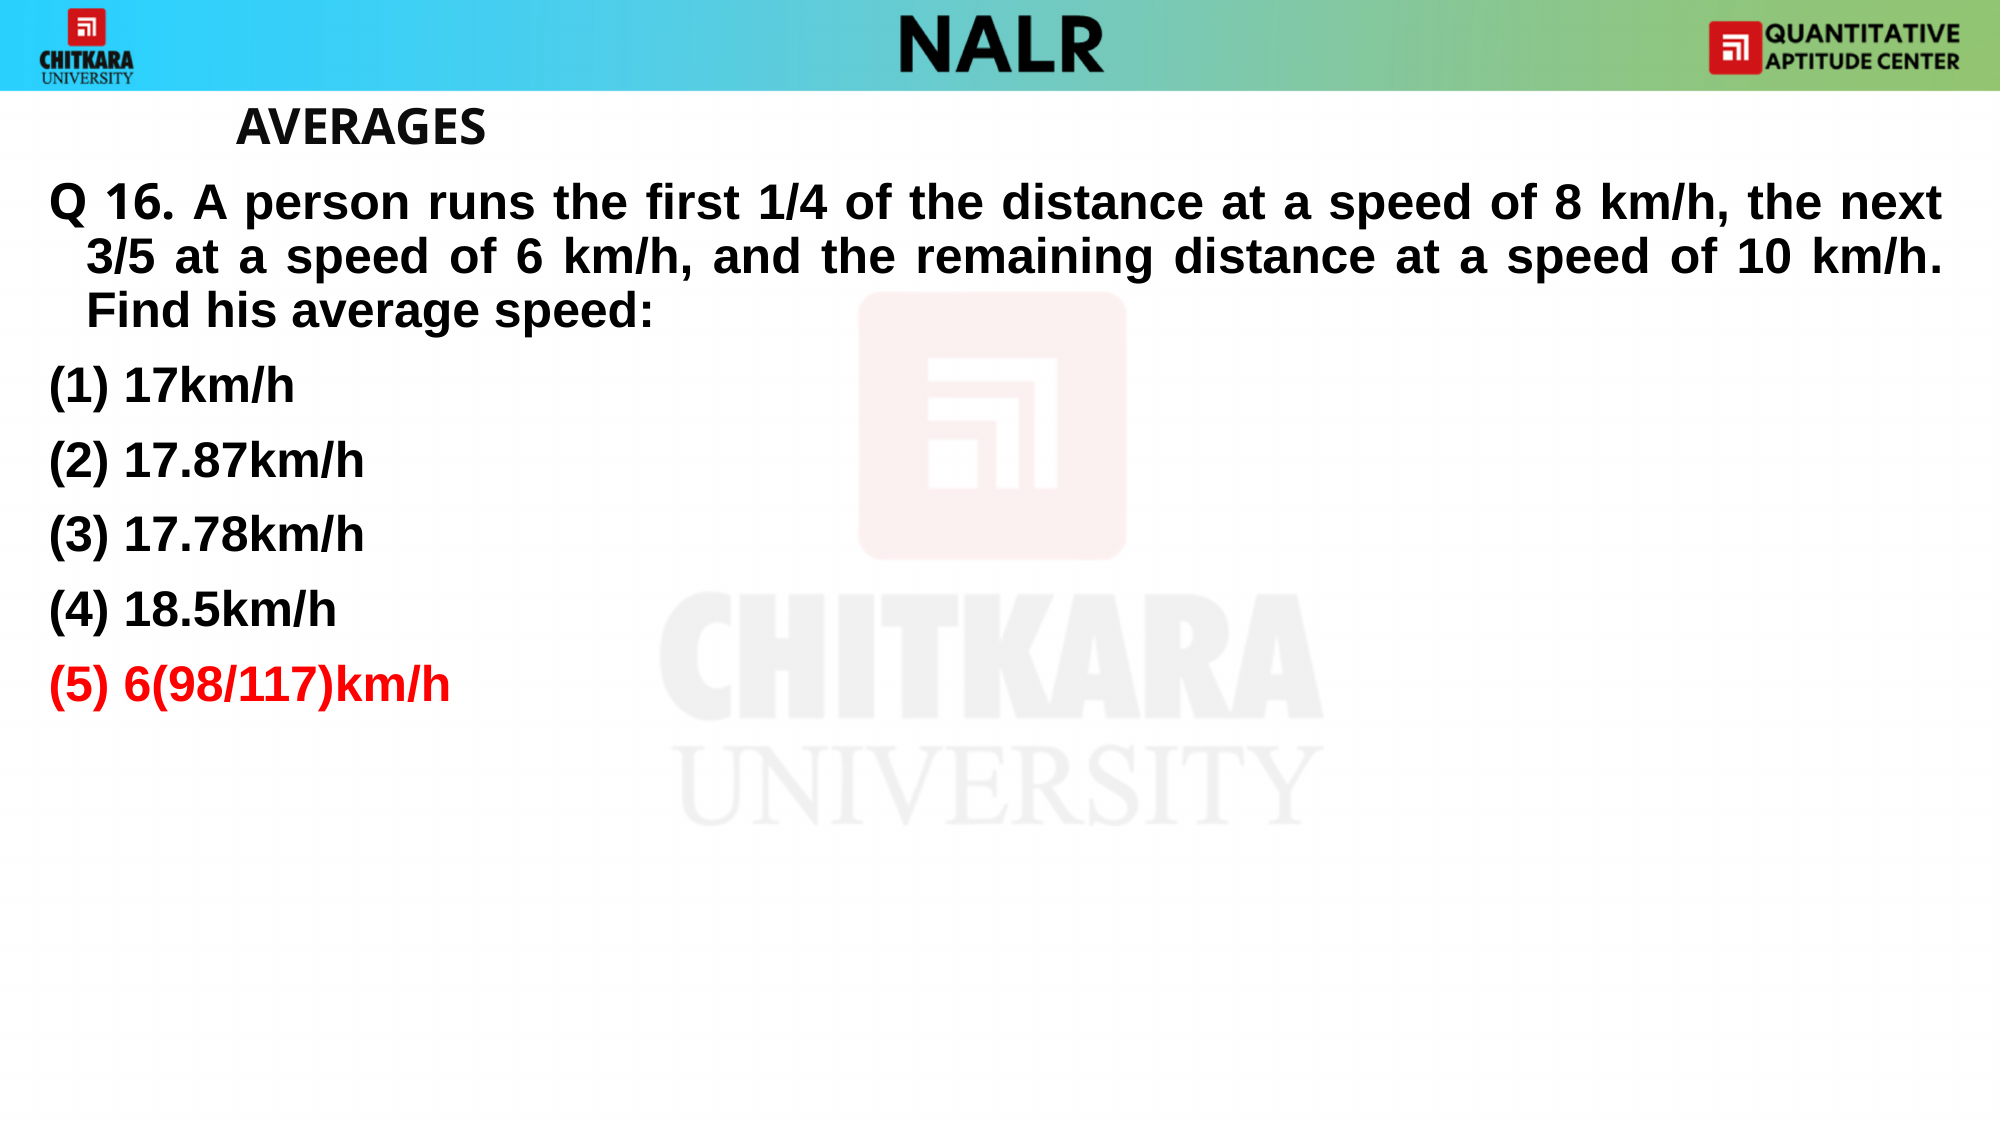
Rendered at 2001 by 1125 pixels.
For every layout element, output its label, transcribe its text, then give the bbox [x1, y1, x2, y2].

picture [0, 0, 2000, 1125]
list AVERAGES Q 16. A person runs the first 1/4 of the distance at a speed of 8 km/h, the next 3/5 at a speed of 6 km/h, and the remaining distance at a speed of 10 km/h. Find his average speed: 17km/h (2) 17.87km/h (3) 17.78km/h (4) 18.5km/h (5) 6(98/117)km/h [33, 93, 1959, 1053]
title [41, 31, 1959, 93]
